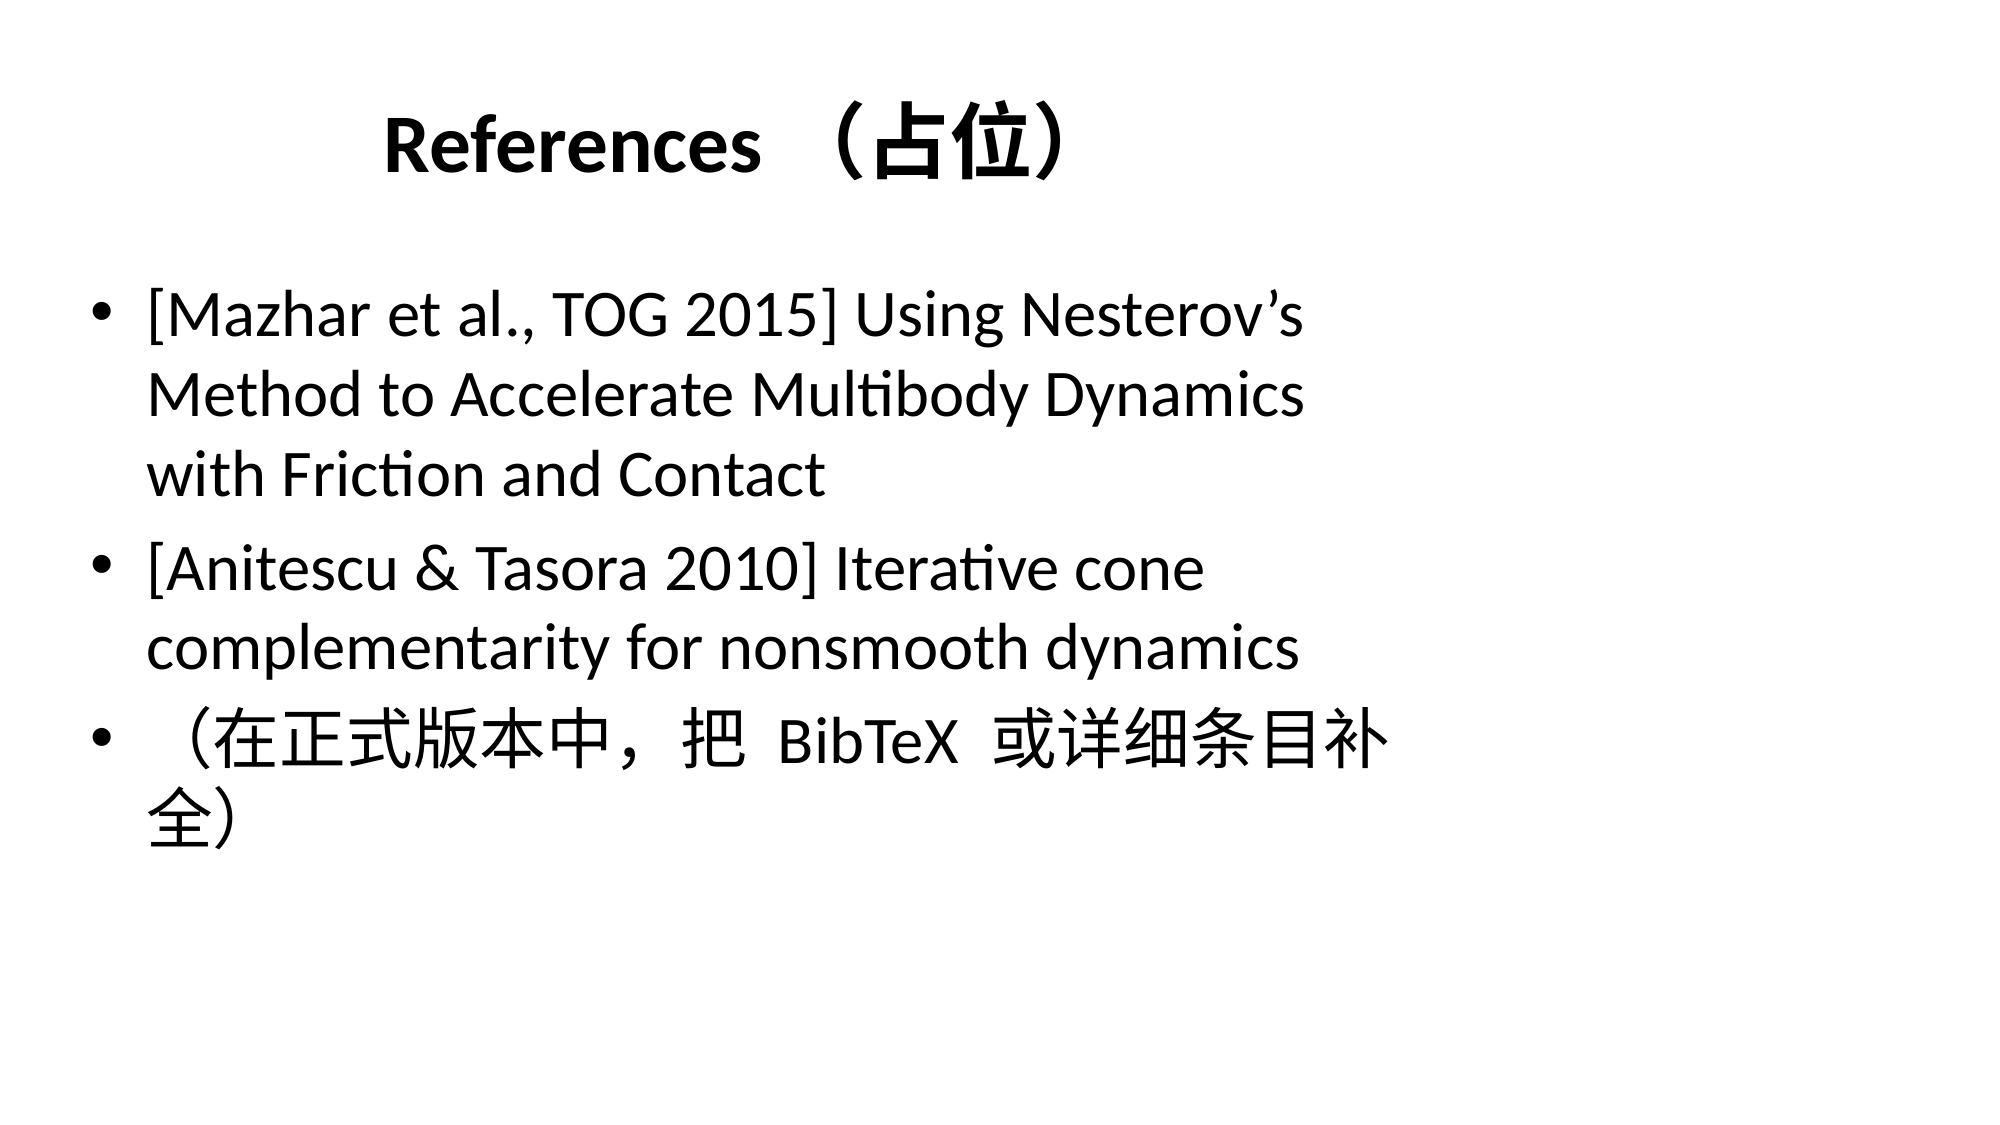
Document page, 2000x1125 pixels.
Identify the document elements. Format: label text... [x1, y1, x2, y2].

list [Mazhar et al., TOG 2015] Using Nesterov’s Method to Accelerate Multibody Dynamics with Friction and Contact [Anitescu & Tasora 2010] Iterative cone complementarity for nonsmooth dynamics （在正式版本中，把 BibTeX 或详细条目补全） [75, 262, 1425, 1005]
title References（占位） [75, 45, 1425, 233]
